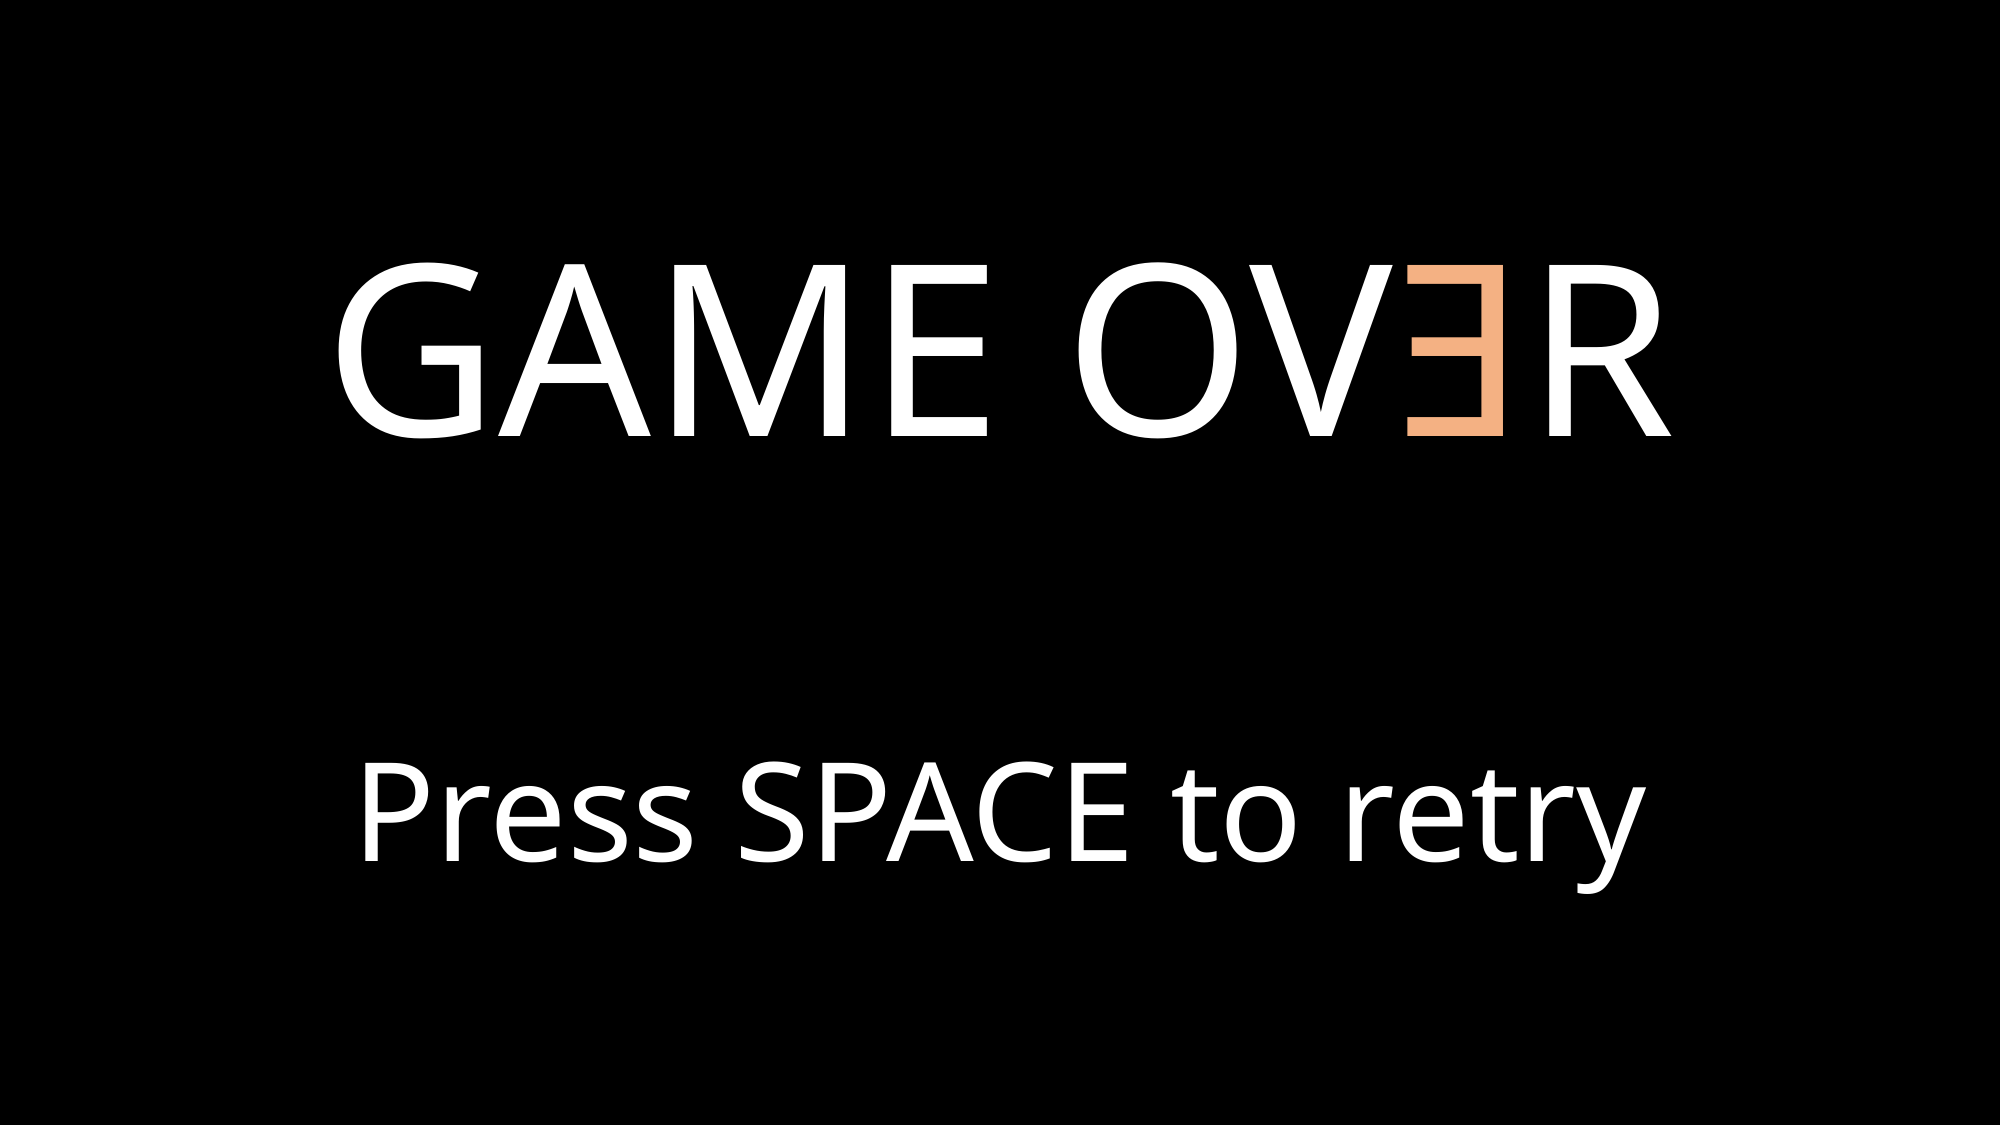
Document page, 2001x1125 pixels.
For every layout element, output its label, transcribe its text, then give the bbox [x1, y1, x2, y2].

text_box GAME OVƎR Press SPACE to retry [90, 189, 1910, 897]
